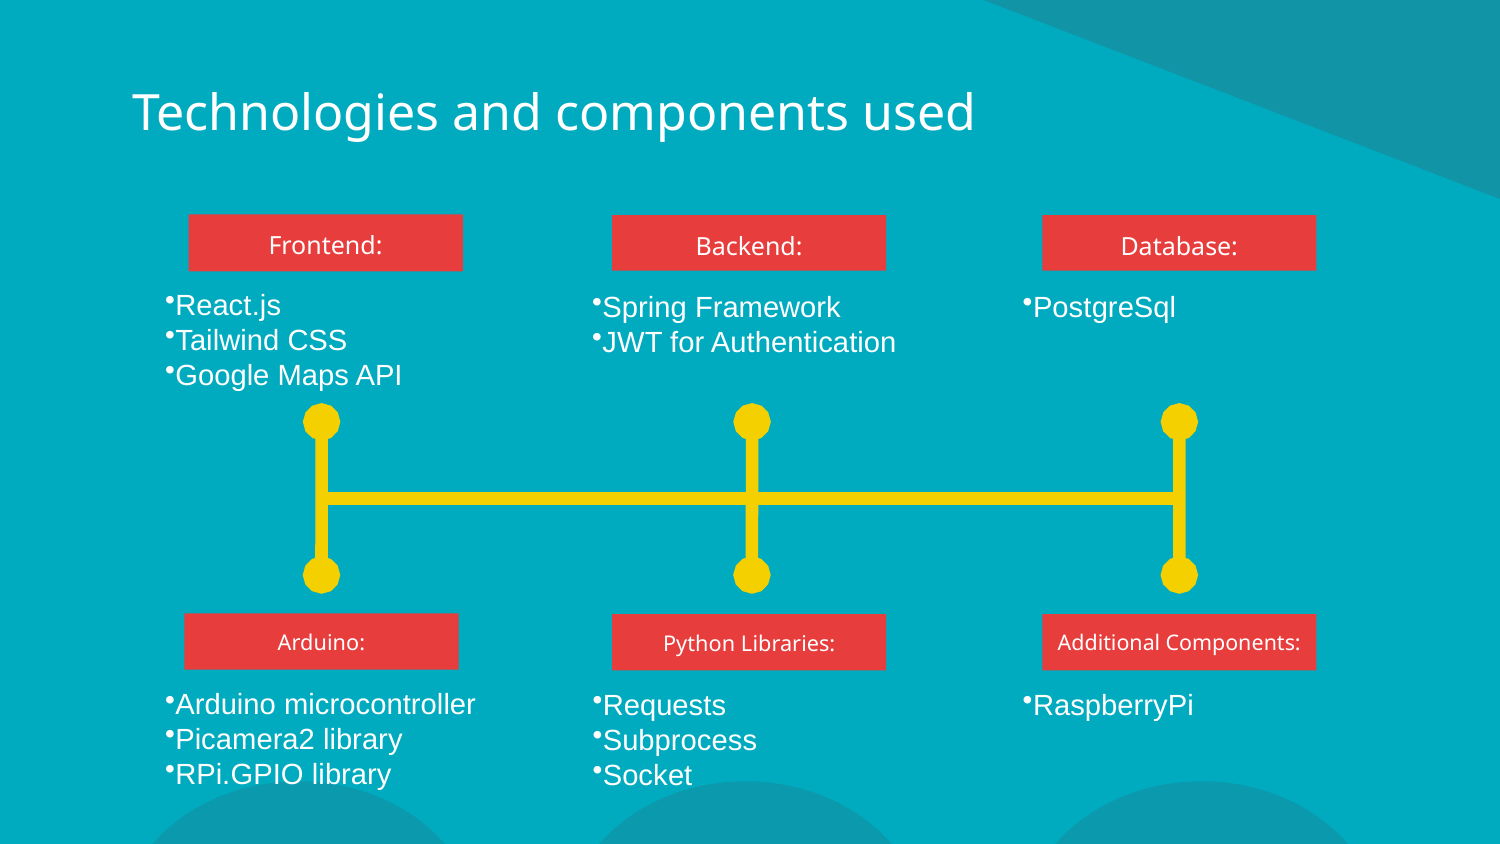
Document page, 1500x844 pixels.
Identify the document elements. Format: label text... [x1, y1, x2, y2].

subtitle Arduino: [184, 613, 459, 670]
title Technologies and components used [116, 63, 1383, 158]
subtitle Database: [1042, 215, 1317, 271]
subtitle RaspberryPi [1007, 671, 1352, 784]
subtitle Requests Subprocess Socket [577, 671, 921, 784]
subtitle Frontend: [188, 214, 463, 271]
subtitle PostgreSql [1007, 272, 1352, 384]
subtitle Additional Components: [1042, 614, 1317, 671]
subtitle Arduino microcontroller Picamera2 library RPi.GPIO library [149, 670, 494, 784]
subtitle React.js Tailwind CSS Google Maps API [149, 271, 494, 383]
subtitle Backend: [612, 215, 887, 271]
subtitle Python Libraries: [612, 614, 887, 671]
subtitle Spring Framework JWT for Authentication [577, 272, 1007, 384]
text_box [321, 421, 1180, 576]
